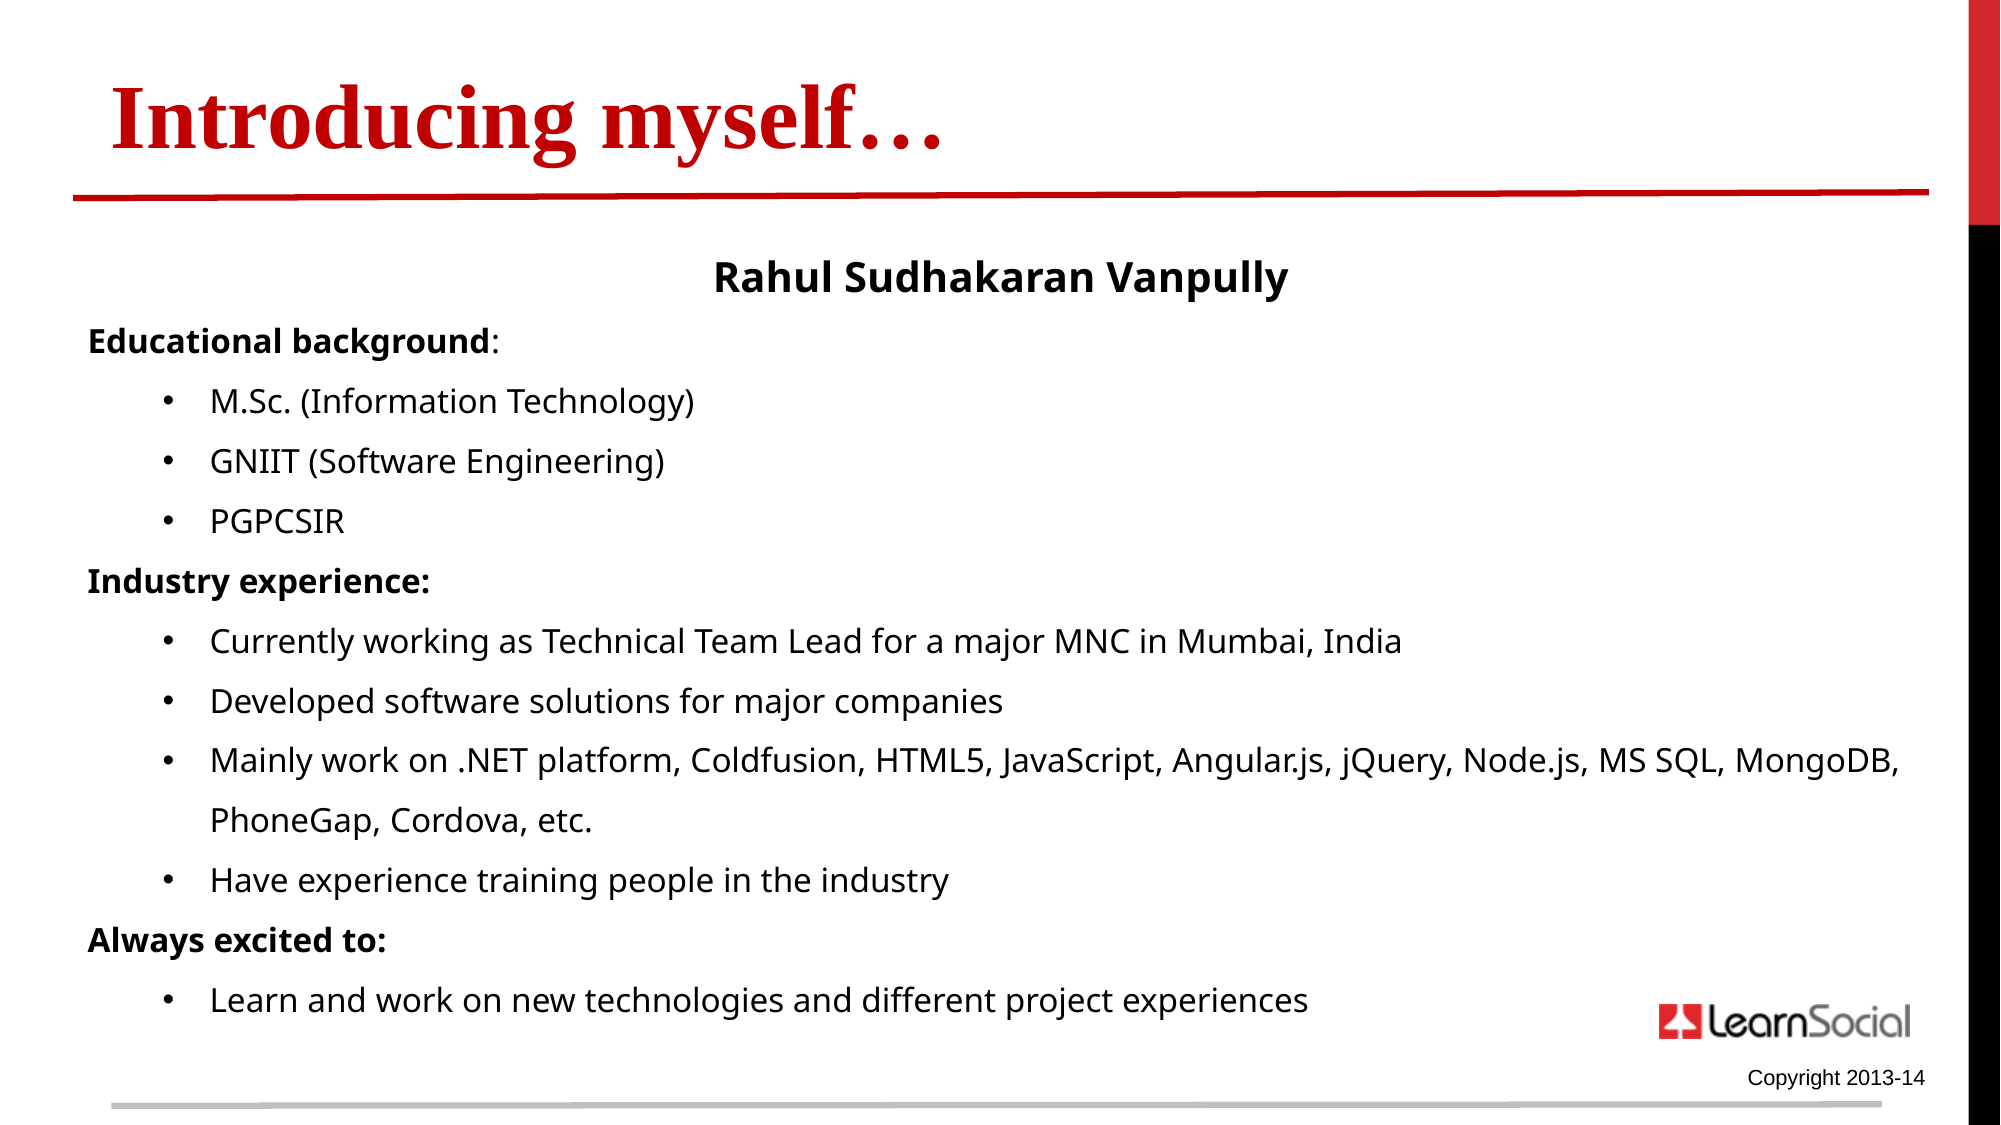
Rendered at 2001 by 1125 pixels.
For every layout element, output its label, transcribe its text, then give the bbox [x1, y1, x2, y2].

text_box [110, 1103, 1883, 1107]
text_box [72, 191, 1930, 199]
text_box Rahul Sudhakaran Vanpully Educational background: M.Sc. (Information Technology) GNIIT (Software Engineering) PGPCSIR Industry experience: Currently working as Technical Team Lead for a major MNC in Mumbai, India Developed software solutions for major companies Mainly work on .NET platform, Coldfusion, HTML5, JavaScript, Angular.js, jQuery, Node.js, MS SQL, MongoDB, PhoneGap, Cordova, etc. Have experience training people in the industry Always excited to: Learn and work on new technologies and different project experiences [72, 218, 1929, 1087]
text_box Introducing myself… [96, 49, 1800, 175]
text_box Copyright 2013-14 [1732, 1055, 2000, 1097]
picture [1659, 1003, 1911, 1040]
